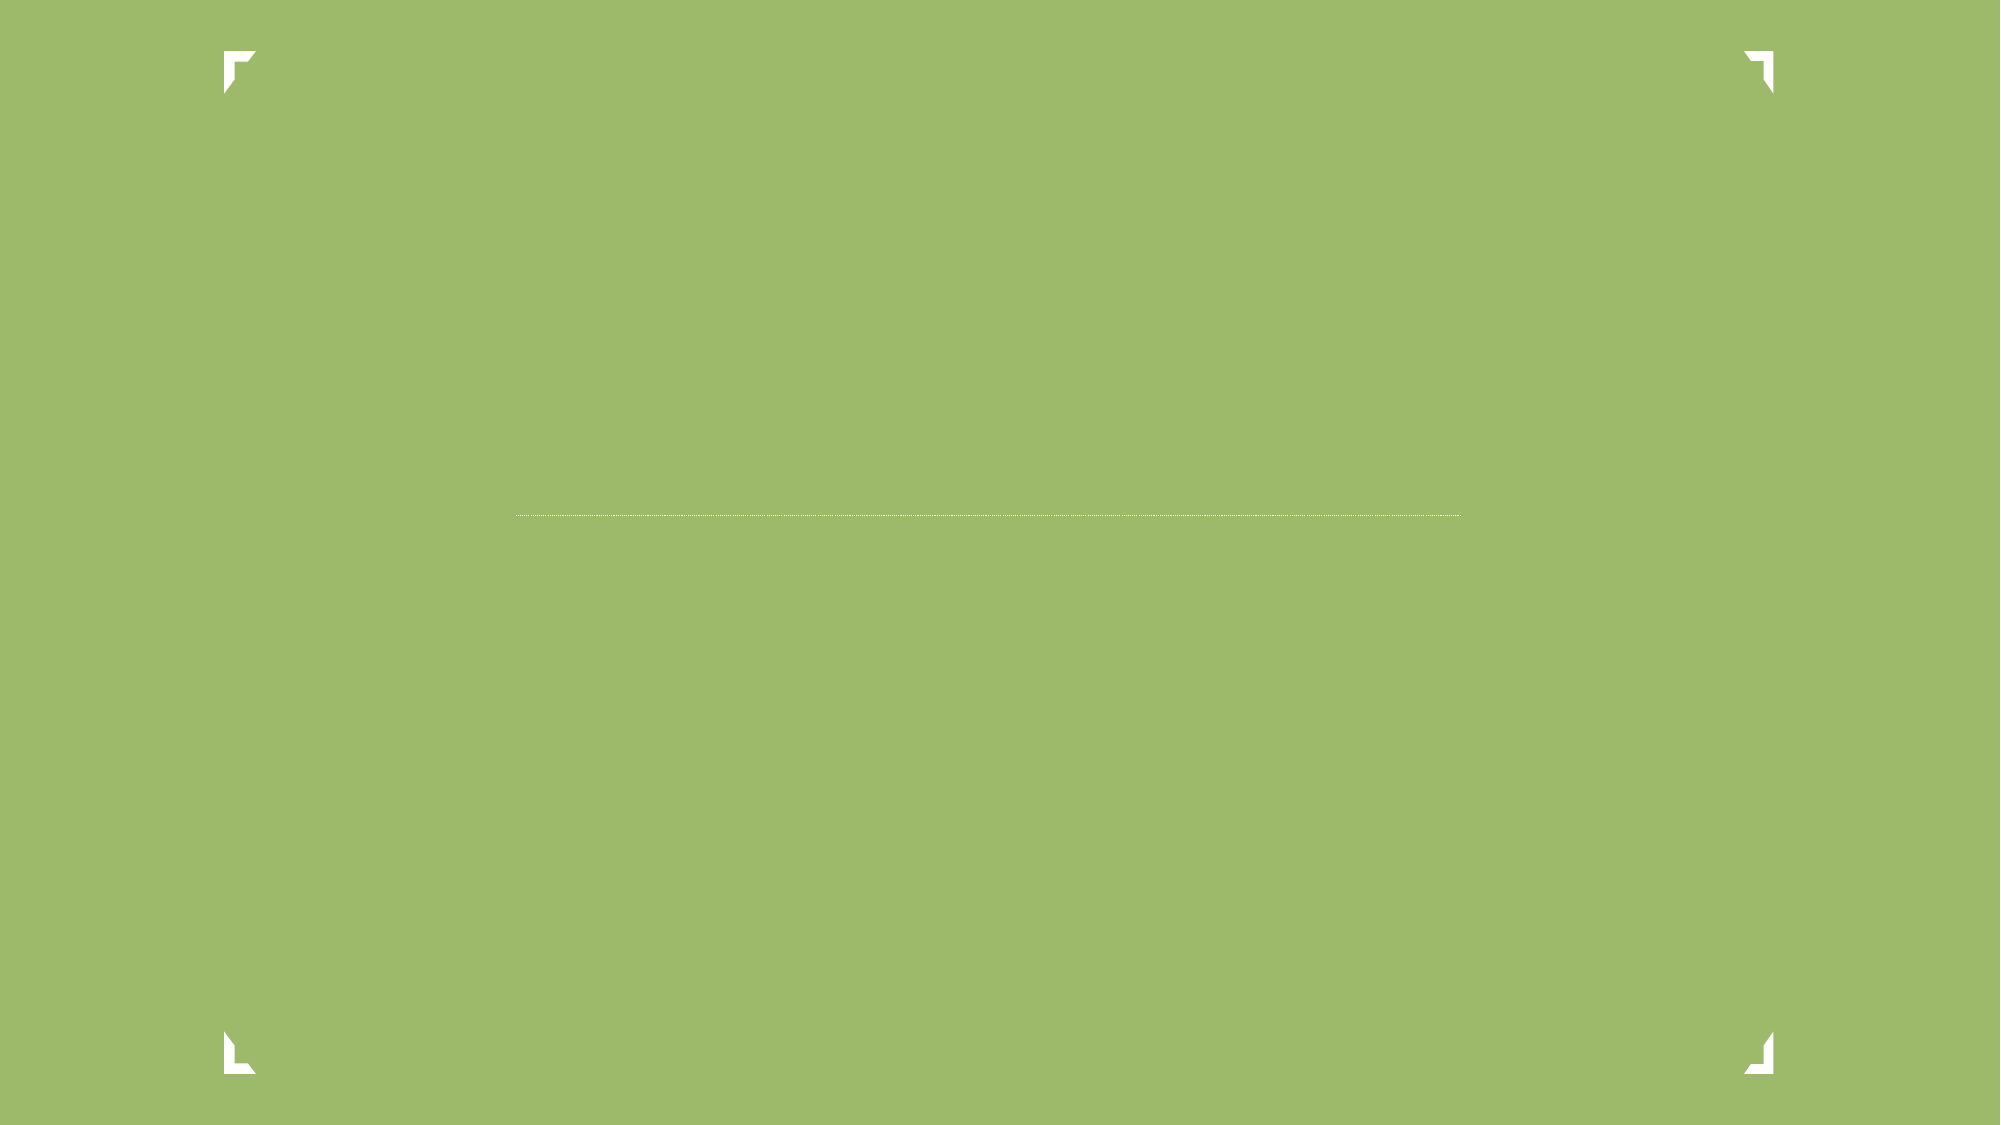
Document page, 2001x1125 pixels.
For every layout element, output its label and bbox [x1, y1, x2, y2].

text_box [223, 1028, 258, 1075]
text_box [223, 50, 258, 97]
text_box [1742, 50, 1775, 97]
text_box [1742, 1028, 1775, 1075]
